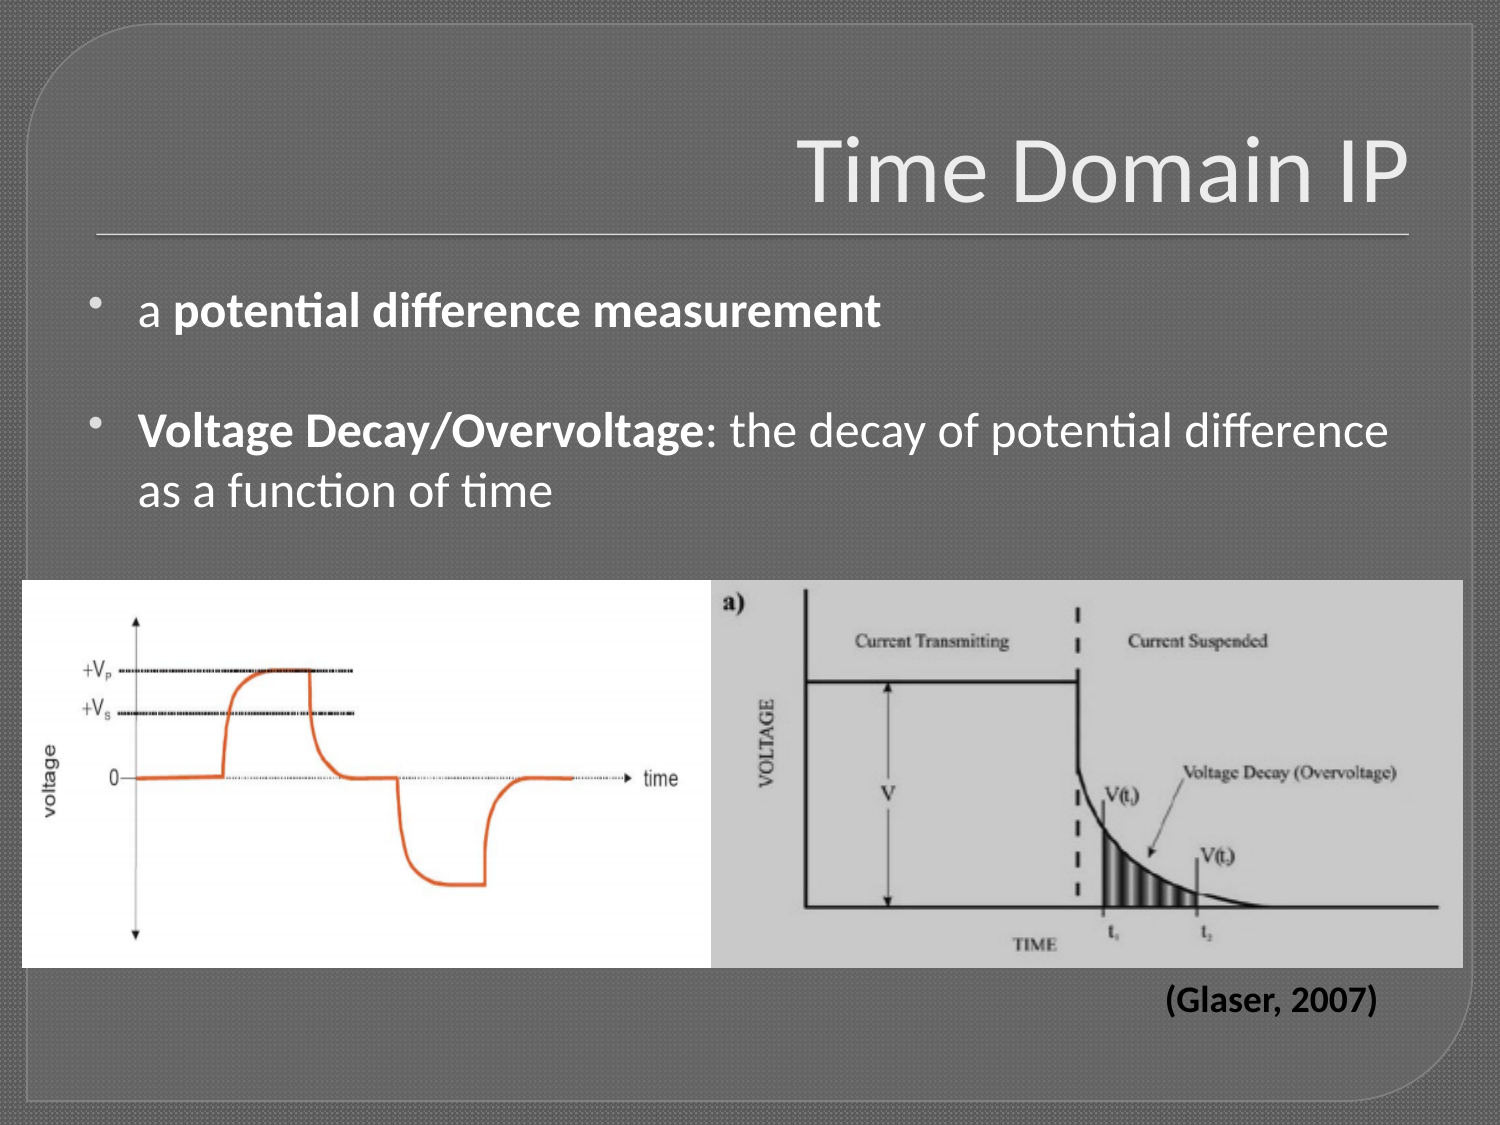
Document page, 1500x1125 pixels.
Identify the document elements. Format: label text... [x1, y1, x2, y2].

picture [21, 580, 1463, 968]
text_box (Glaser, 2007) [1149, 980, 1406, 1027]
list a potential difference measurement Voltage Decay/Overvoltage: the decay of potential difference as a function of time [75, 270, 1425, 580]
title Time Domain IP [75, 41, 1425, 230]
